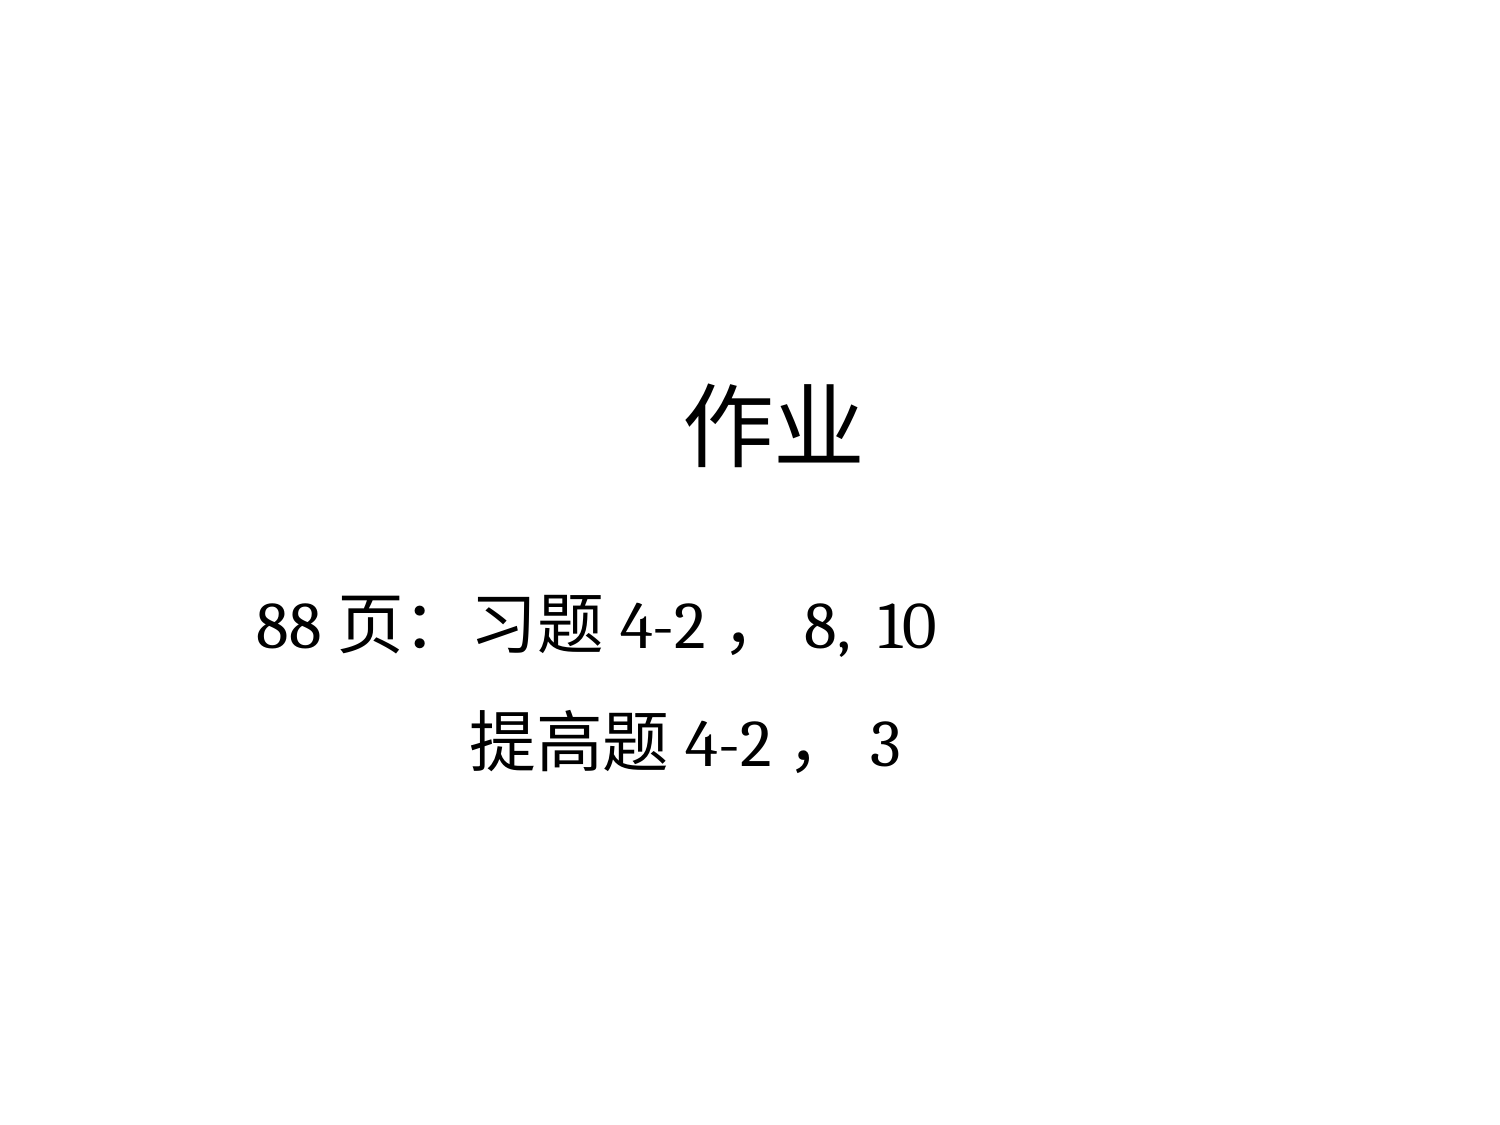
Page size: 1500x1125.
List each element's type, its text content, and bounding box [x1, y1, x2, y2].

text_box 88页：习题4-2，8, 10 [242, 574, 1282, 669]
text_box 作业 [667, 361, 926, 487]
text_box 提高题4-2，3 [454, 692, 977, 788]
